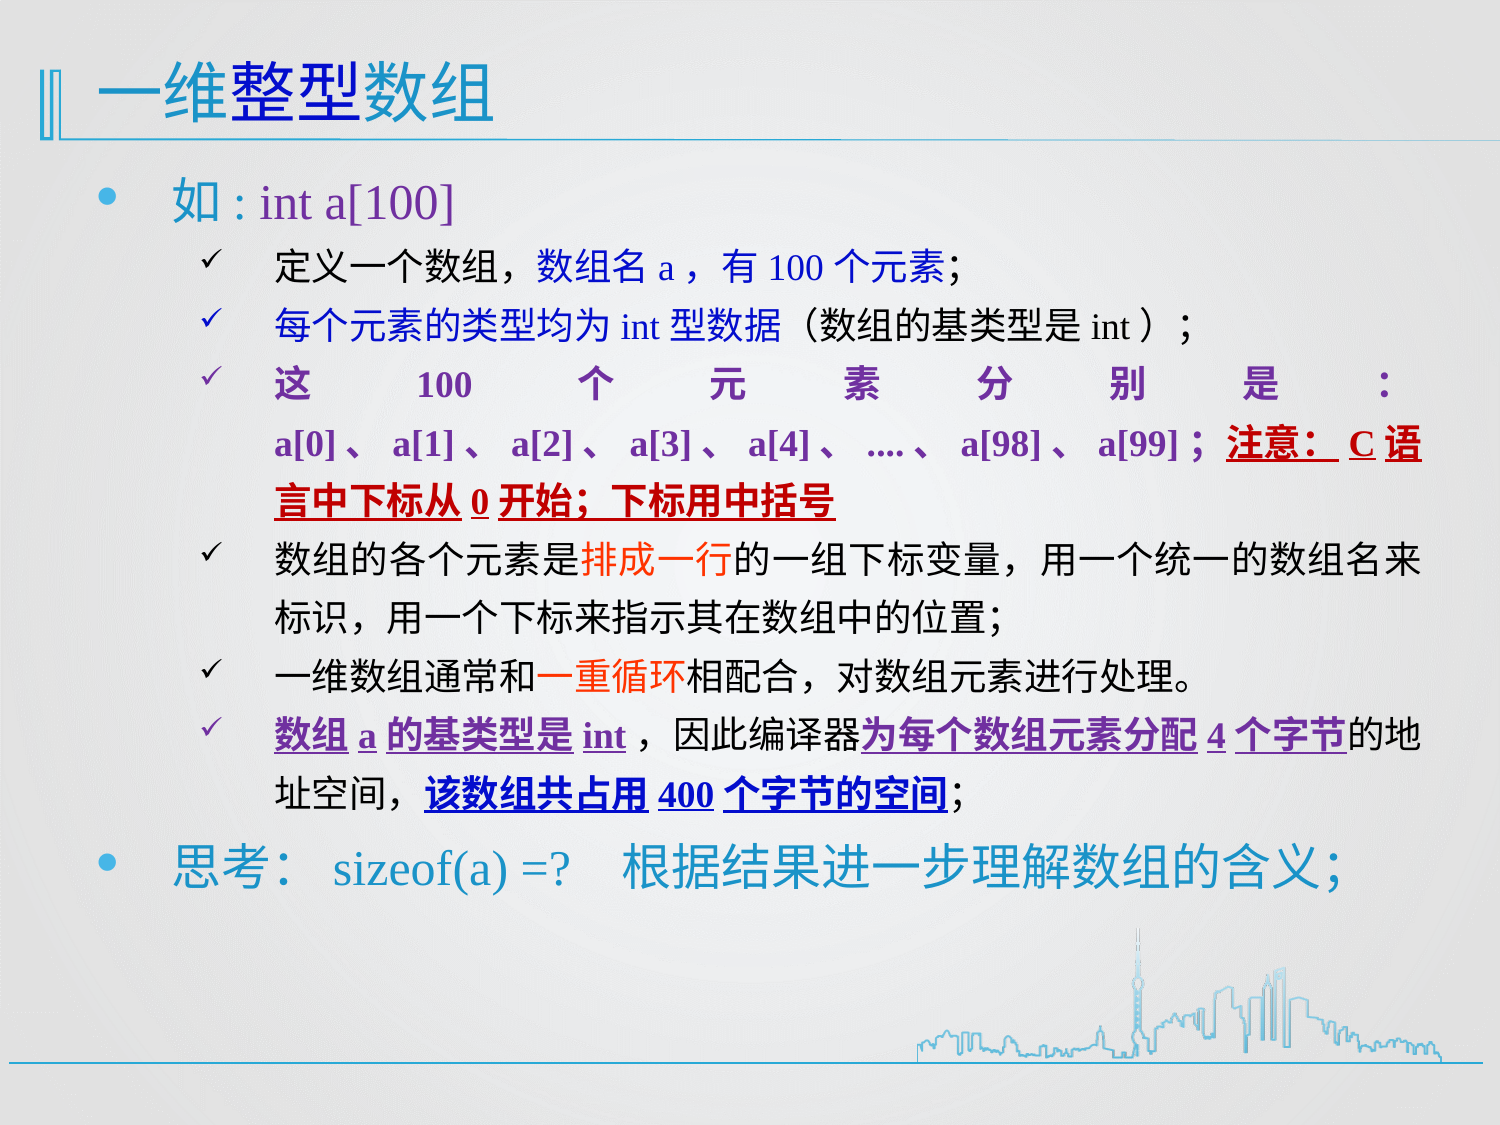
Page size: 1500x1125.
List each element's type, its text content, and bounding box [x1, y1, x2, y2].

picture [0, 0, 1500, 1125]
list 如: int a[100] 定义一个数组，数组名a，有100个元素； 每个元素的类型均为int型数据（数组的基类型是int）； 这100个元素分别是：a[0]、a[1]、a[2]、a[3]、a[4]、....、a[98]、a[99]；注意：C语言中下标从0开始；下标用中括号 数组的各个元素是排成一行的一组下标变量，用一个统一的数组名来标识，用一个下标来指示其在数组中的位置； 一维数组通常和一重循环相配合，对数组元素进行处理。 数组a的基类型是int，因此编译器为每个数组元素分配4个字节的地址空间，该数组共占用400个字节的空间； 思考：sizeof(a) =? 根据结果进一步理解数组的含义； [80, 168, 1438, 1056]
title 一维整型数组 [80, 39, 1356, 140]
